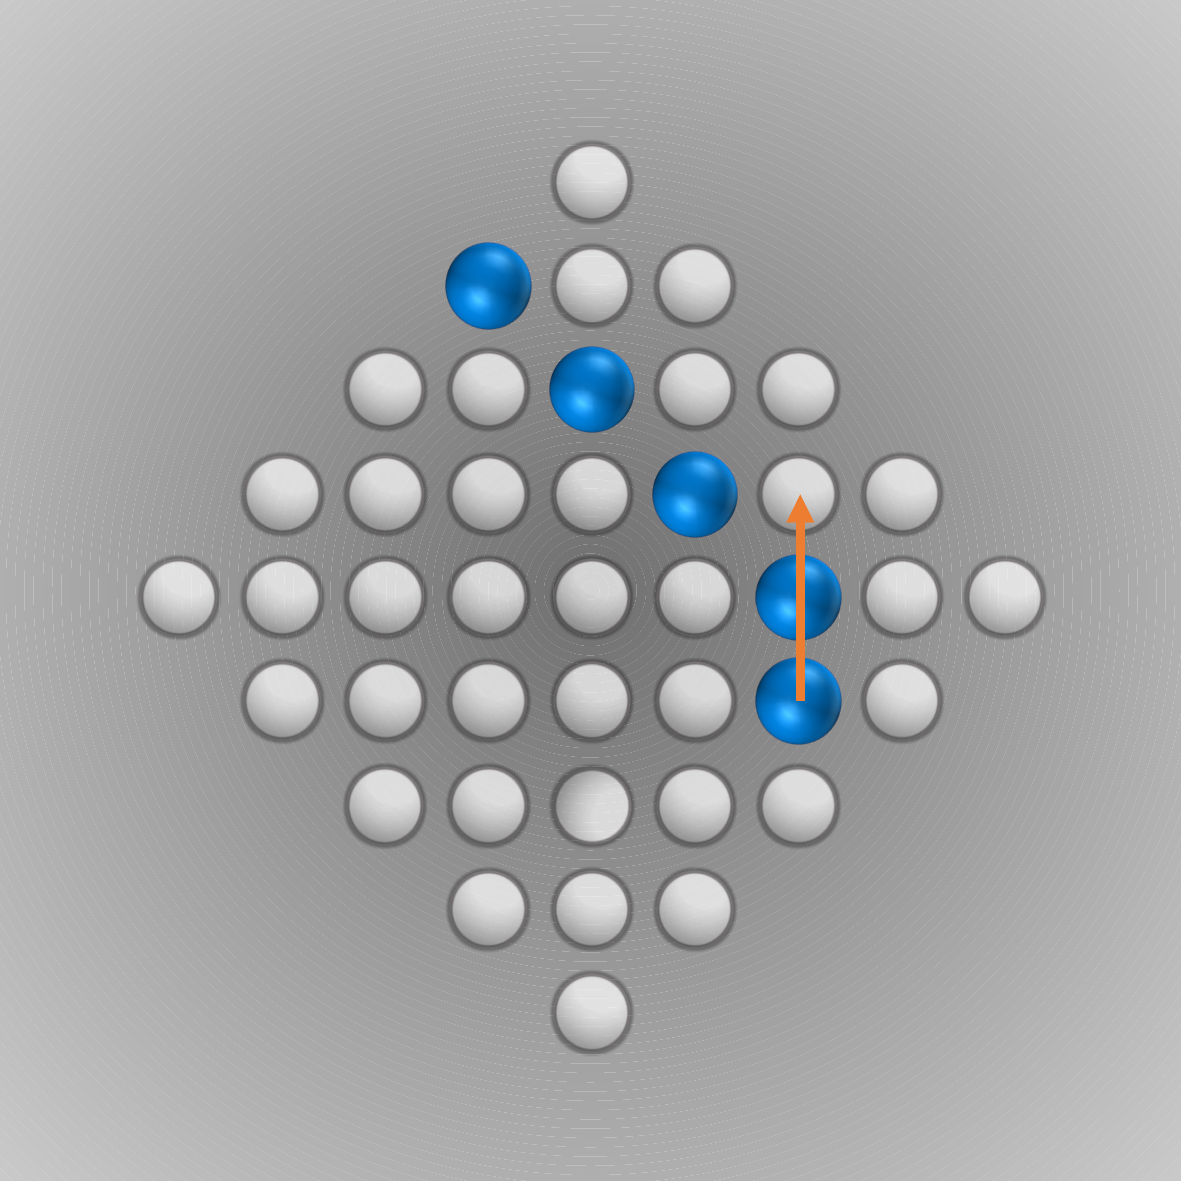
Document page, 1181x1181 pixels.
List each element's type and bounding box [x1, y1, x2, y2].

picture [858, 656, 946, 746]
picture [548, 761, 636, 851]
picture [961, 553, 1049, 643]
picture [651, 241, 739, 331]
picture [135, 553, 223, 643]
picture [238, 656, 327, 746]
text_box [0, 0, 1181, 1181]
picture [444, 450, 533, 539]
picture [238, 450, 327, 539]
picture [651, 345, 739, 434]
picture [548, 241, 636, 331]
picture [548, 656, 636, 746]
picture [444, 865, 533, 954]
picture [341, 656, 430, 746]
picture [341, 761, 429, 851]
picture [651, 450, 739, 539]
picture [651, 553, 739, 643]
picture [651, 656, 740, 746]
picture [754, 345, 843, 434]
picture [548, 138, 636, 227]
picture [548, 345, 636, 434]
picture [444, 656, 533, 746]
picture [548, 865, 636, 954]
picture [858, 553, 946, 643]
picture [801, 553, 843, 643]
picture [341, 345, 430, 434]
picture [341, 450, 430, 539]
picture [651, 761, 739, 851]
picture [754, 761, 843, 851]
picture [548, 968, 636, 1058]
picture [548, 450, 636, 539]
picture [341, 553, 430, 643]
picture [548, 553, 636, 643]
picture [444, 553, 533, 643]
picture [238, 553, 327, 643]
picture [858, 450, 946, 539]
picture [754, 450, 843, 539]
picture [444, 345, 533, 434]
picture [651, 865, 739, 954]
picture [444, 241, 533, 331]
picture [754, 656, 843, 746]
picture [754, 553, 800, 643]
picture [444, 761, 533, 851]
